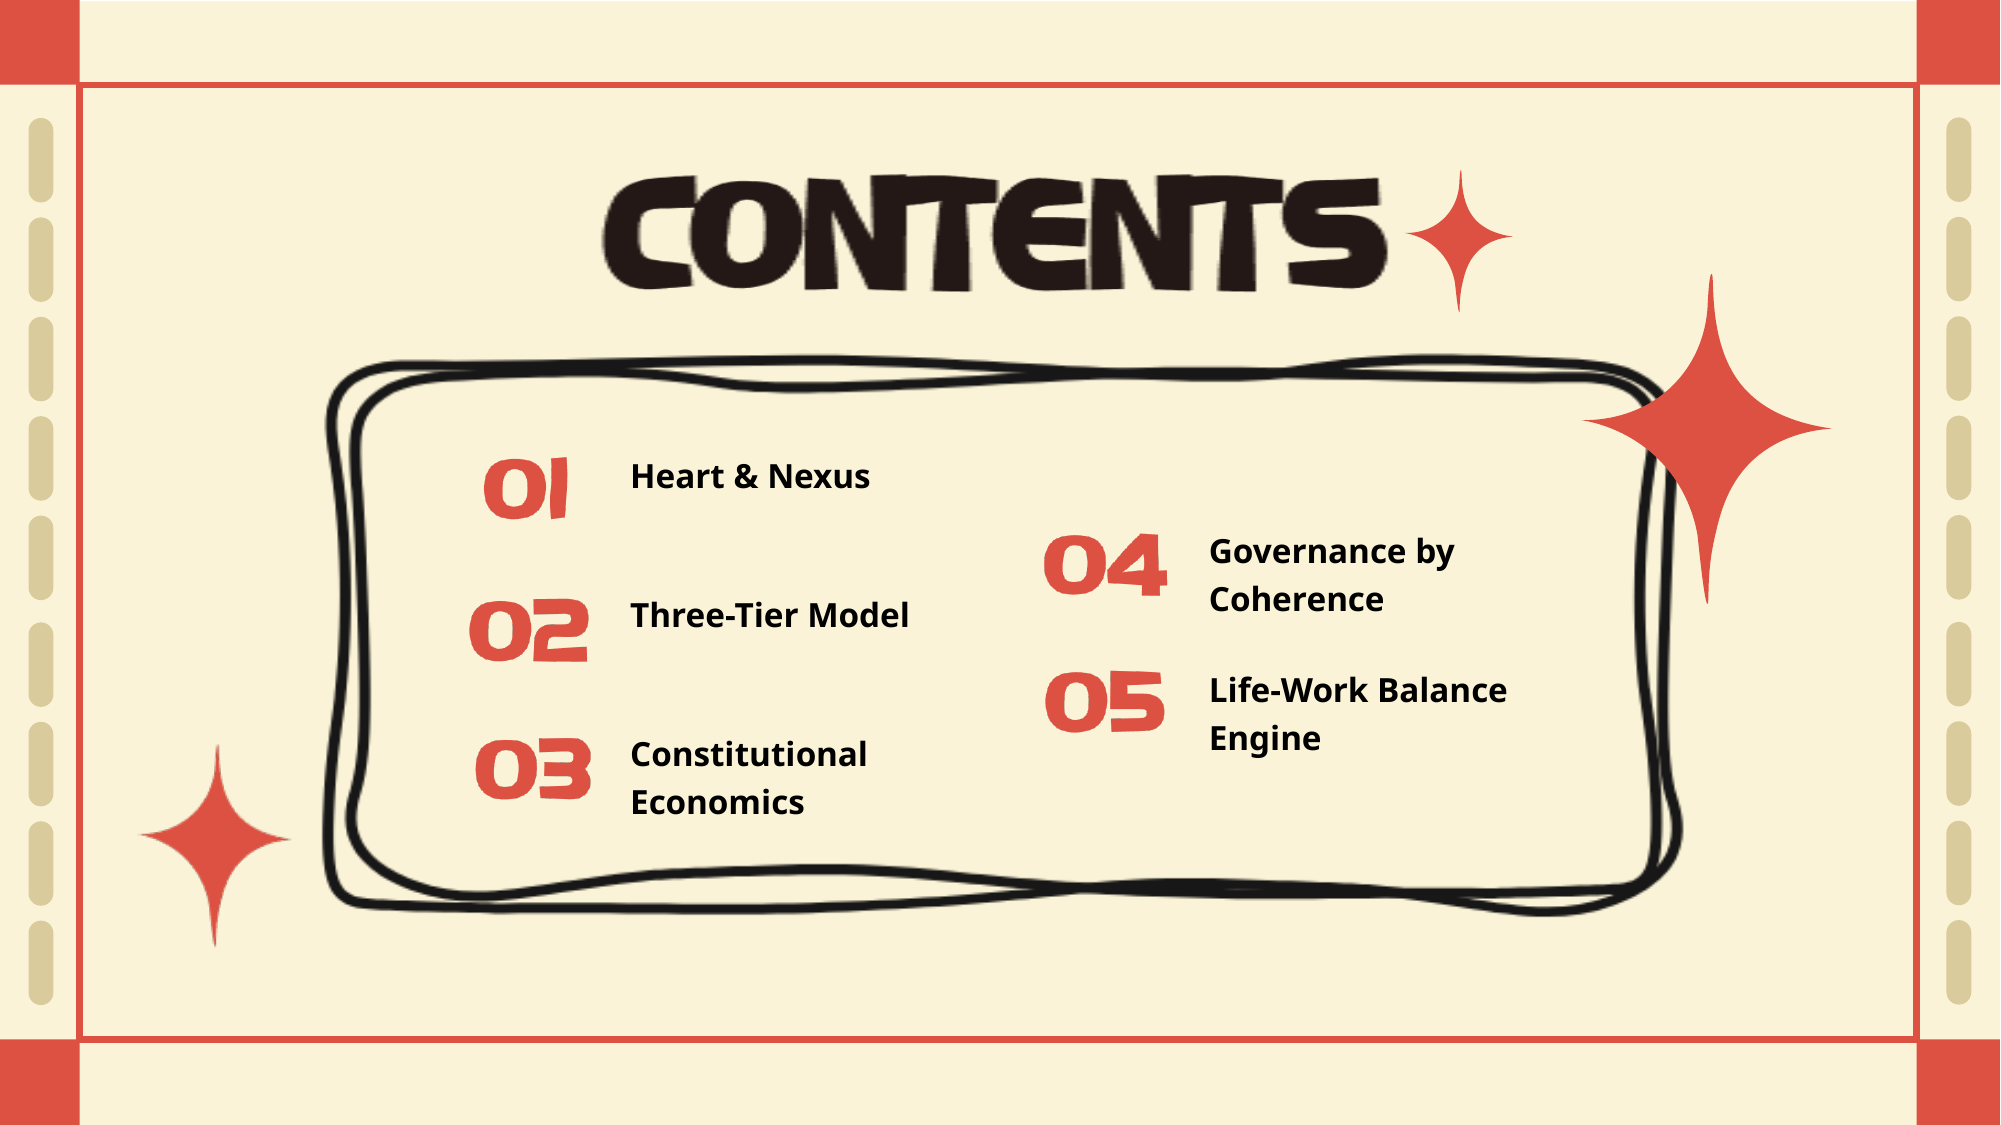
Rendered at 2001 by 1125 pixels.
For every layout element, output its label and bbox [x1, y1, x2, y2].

text_box [0, 1039, 80, 1125]
picture [108, 143, 1895, 1008]
text_box [28, 515, 54, 601]
text_box [1946, 621, 1972, 707]
text_box [28, 821, 54, 906]
text_box [80, 1040, 1916, 1125]
text_box [1946, 820, 1972, 906]
text_box [1946, 415, 1972, 501]
text_box [1946, 920, 1972, 1005]
text_box [1946, 216, 1972, 302]
text_box [28, 316, 54, 402]
text_box [28, 721, 54, 807]
text_box [0, 85, 79, 1039]
text_box [80, 1, 1916, 84]
text_box [28, 117, 54, 203]
text_box [1917, 85, 2000, 1039]
text_box [28, 920, 54, 1006]
text_box [1946, 117, 1972, 202]
text_box [1916, 0, 2000, 85]
text_box [28, 622, 54, 707]
text_box [0, 0, 80, 85]
text_box [79, 84, 1917, 1040]
text_box [1946, 316, 1972, 401]
text_box [28, 217, 54, 302]
text_box [1916, 1039, 2000, 1125]
text_box [1946, 515, 1972, 600]
text_box [28, 416, 54, 501]
text_box [1946, 721, 1972, 806]
